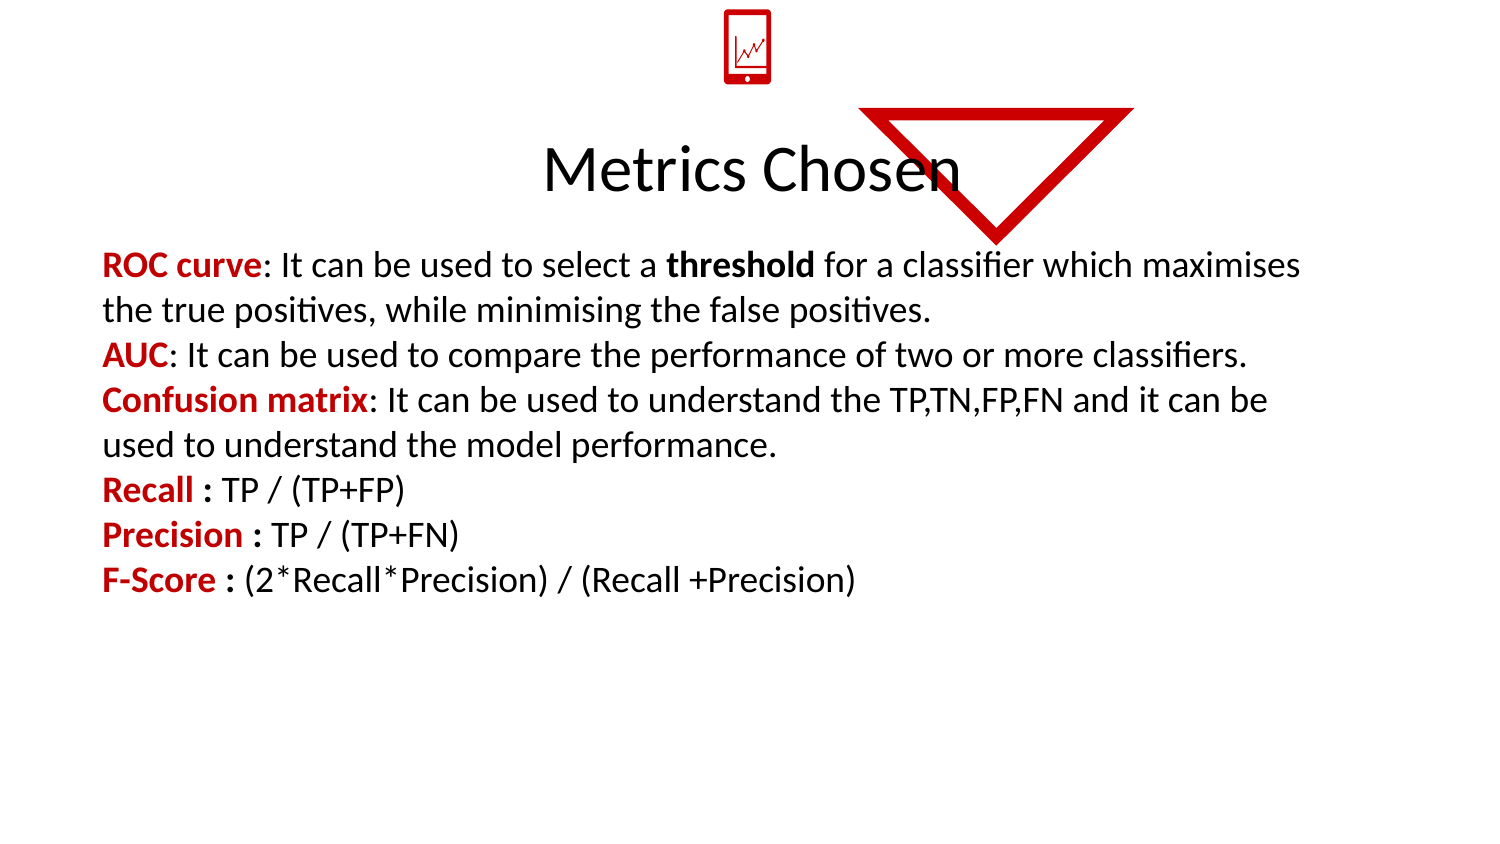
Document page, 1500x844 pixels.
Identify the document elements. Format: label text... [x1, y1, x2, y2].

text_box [734, 35, 768, 69]
text_box ROC curve: It can be used to select a threshold for a classifier which maximises the true positives, while minimising the false positives. AUC: It can be used to compare the performance of two or more classifiers. Confusion matrix: It can be used to understand the TP,TN,FP,FN and it can be used to understand the model performance. Recall : TP / (TP+FP) Precision : TP / (TP+FN) F-Score : (2*Recall*Precision) / (Recall +Precision) [87, 232, 1350, 653]
text_box Metrics Chosen [466, 109, 1054, 198]
text_box [723, 9, 772, 85]
